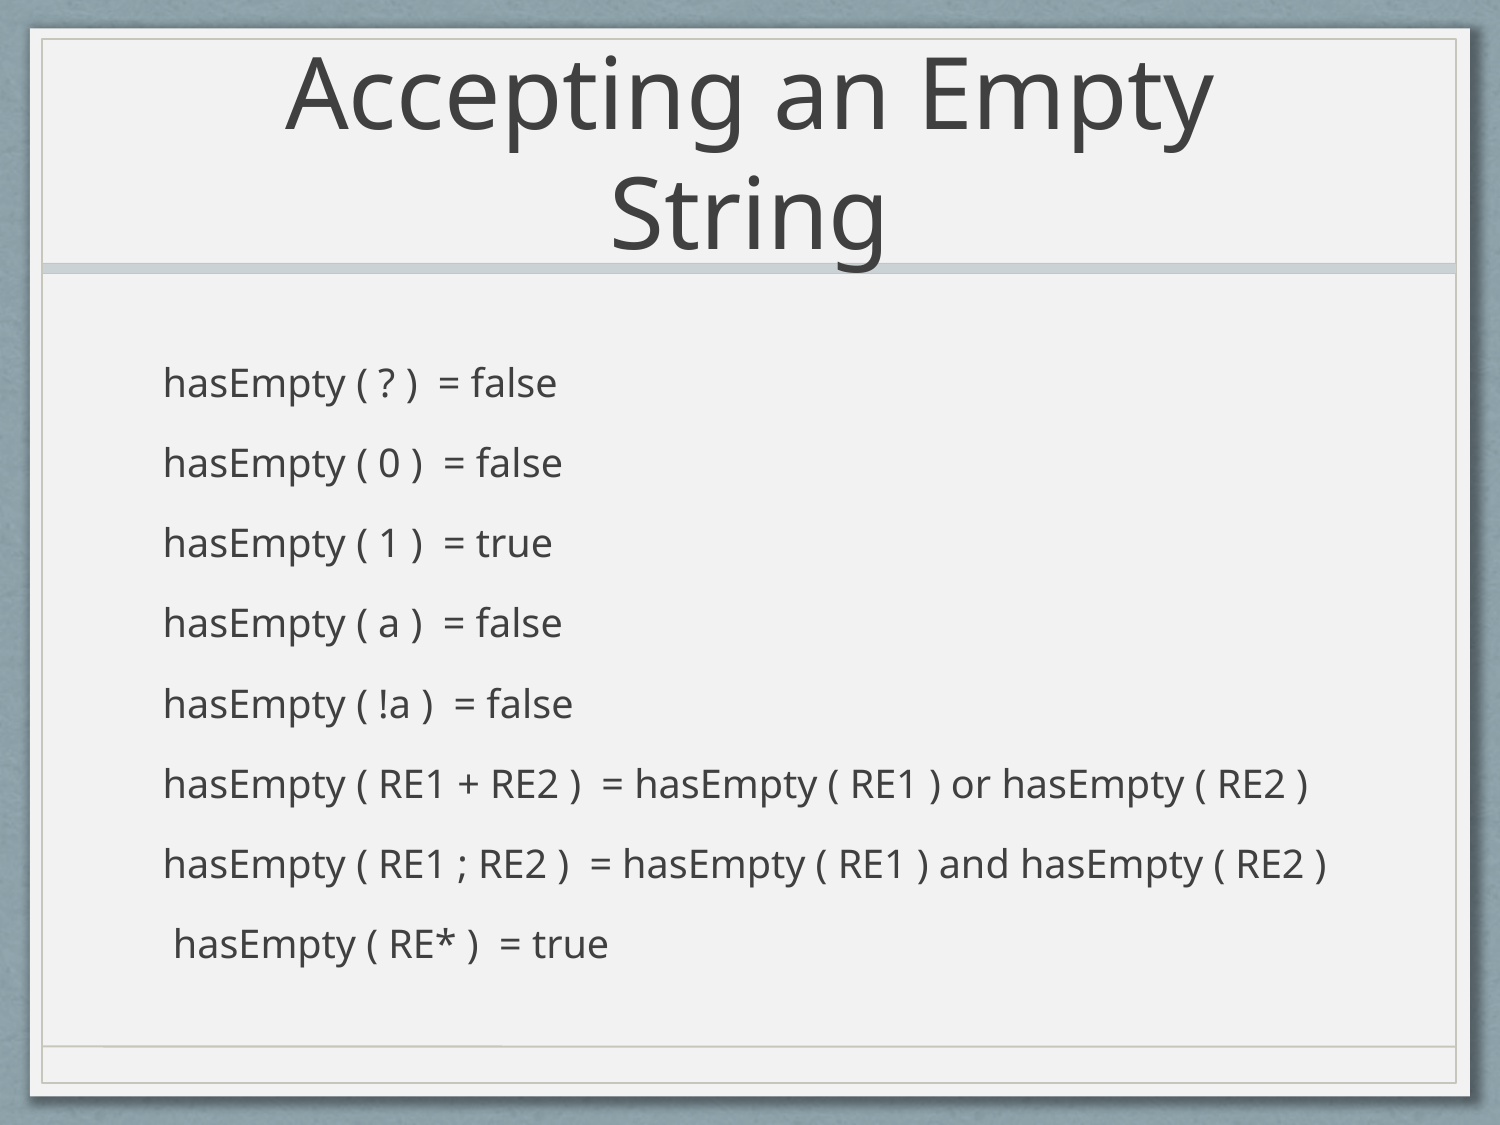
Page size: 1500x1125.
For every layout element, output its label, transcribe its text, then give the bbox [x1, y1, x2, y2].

list hasEmpty ( ? ) = false hasEmpty ( 0 ) = false hasEmpty ( 1 ) = true hasEmpty ( a ) = false hasEmpty ( !a ) = false hasEmpty ( RE1 + RE2 ) = hasEmpty ( RE1 ) or hasEmpty ( RE2 ) hasEmpty ( RE1 ; RE2 ) = hasEmpty ( RE1 ) and hasEmpty ( RE2 ) hasEmpty ( RE* ) = true [147, 350, 1353, 995]
title Accepting an Empty String [147, 40, 1353, 260]
